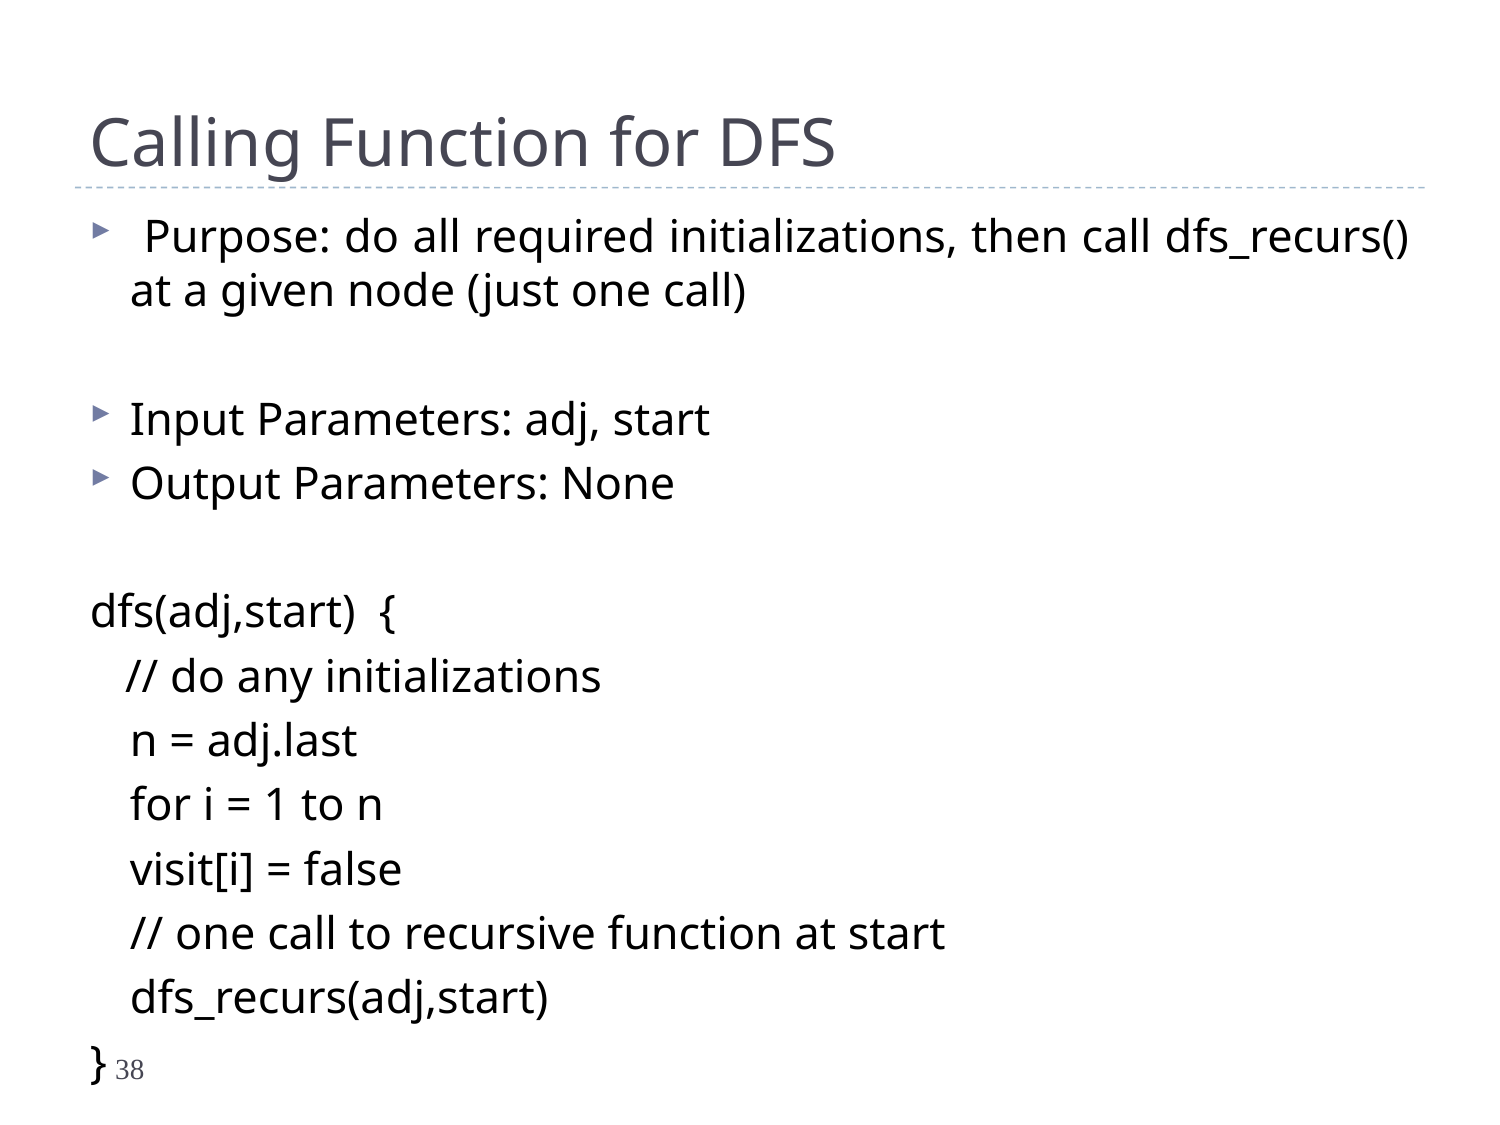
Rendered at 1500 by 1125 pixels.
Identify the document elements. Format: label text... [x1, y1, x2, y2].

list Purpose: do all required initializations, then call dfs_recurs() at a given node (just one call) Input Parameters: adj, start Output Parameters: None dfs(adj,start) { // do any initializations n = adj.last for i = 1 to n visit[i] = false // one call to recursive function at start dfs_recurs(adj,start) } [75, 200, 1425, 1100]
title Calling Function for DFS [75, 24, 1425, 188]
